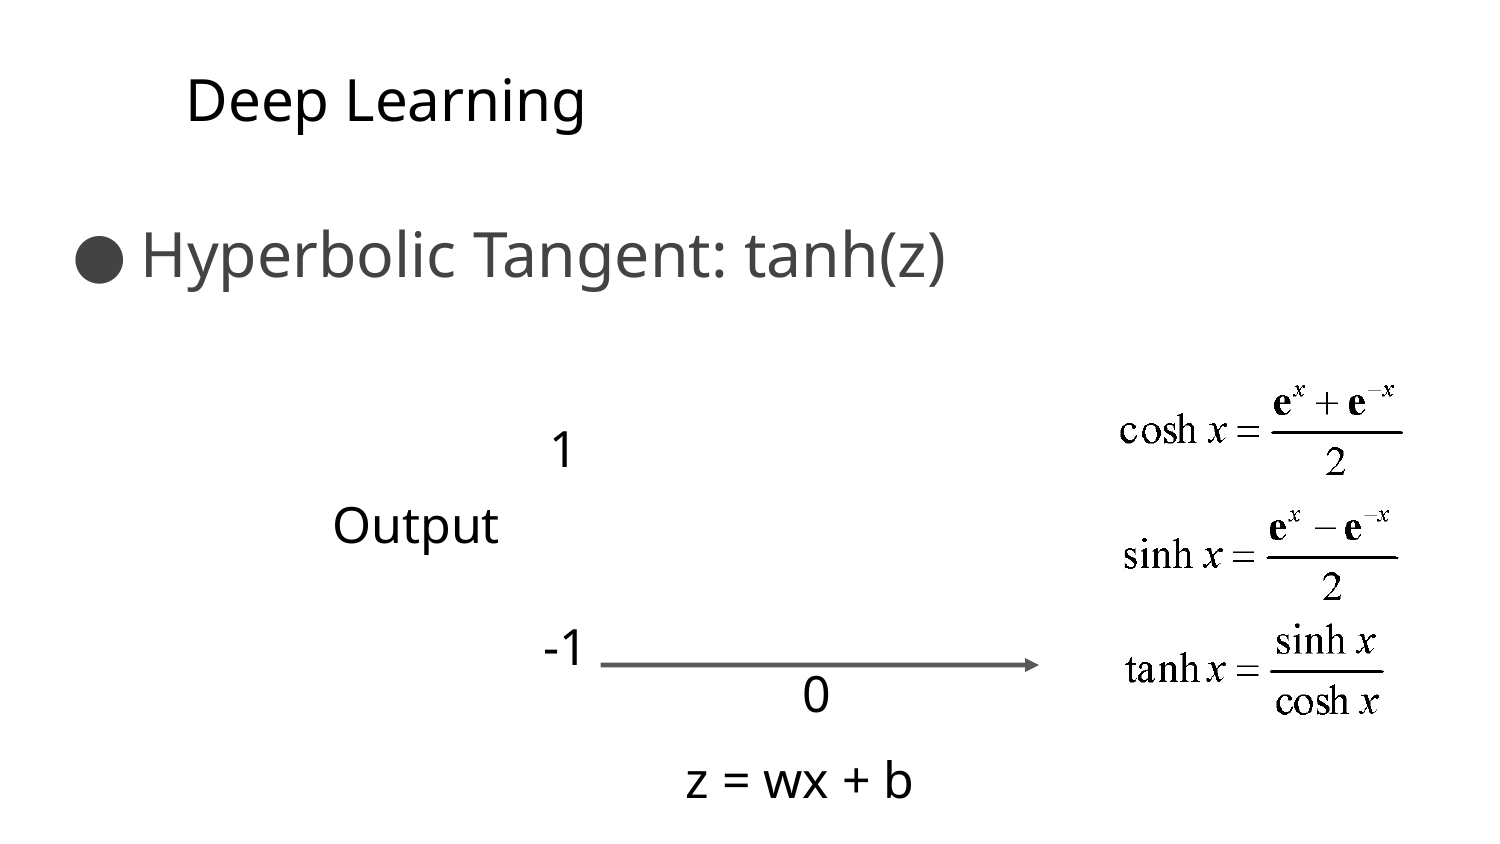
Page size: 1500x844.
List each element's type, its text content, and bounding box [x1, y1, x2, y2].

text_box Output [317, 478, 539, 548]
text_box -1 [528, 600, 751, 669]
picture [1124, 510, 1449, 734]
text_box 0 [787, 647, 861, 716]
text_box [861, 658, 1040, 672]
text_box 1 [535, 402, 757, 471]
text_box z = wx + b [671, 733, 1002, 802]
text_box Hyperbolic Tangent: tanh(z) [51, 188, 1500, 375]
text_box Deep Learning [171, 48, 1449, 143]
picture [1118, 385, 1449, 487]
